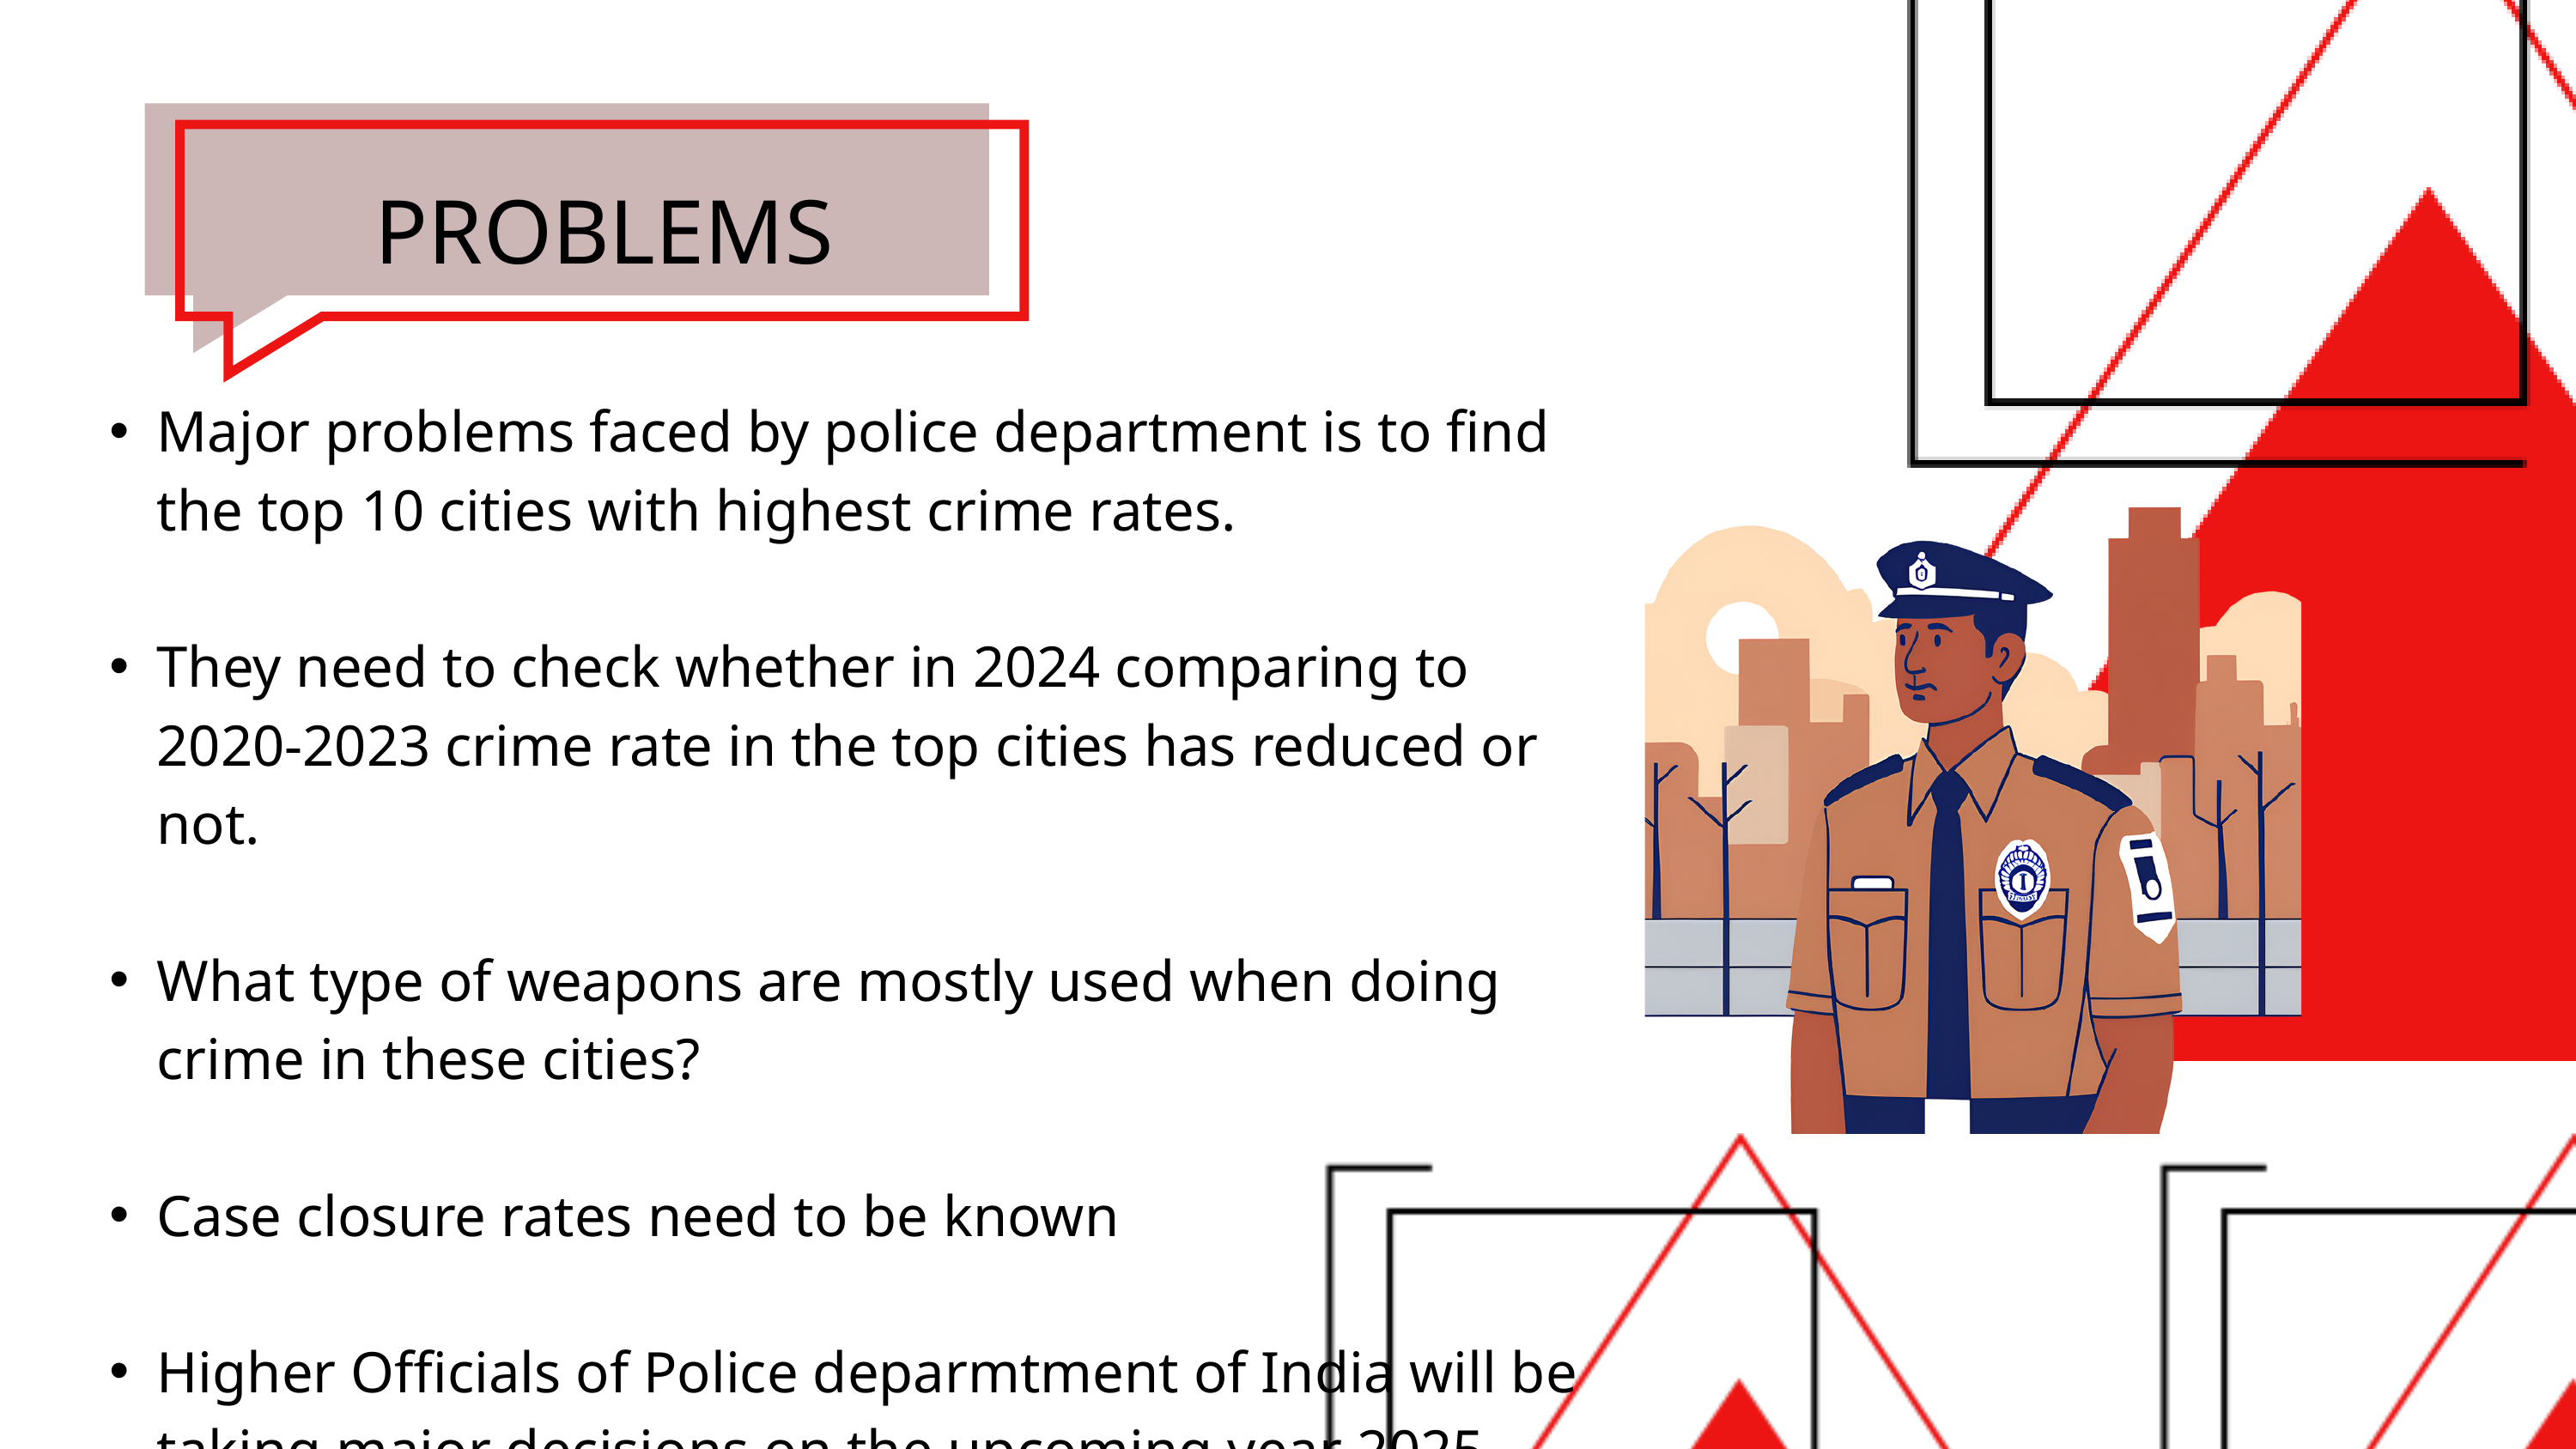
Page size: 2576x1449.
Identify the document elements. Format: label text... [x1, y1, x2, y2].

text_box [1644, 506, 2302, 1134]
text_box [179, 124, 1025, 375]
text_box [2261, 1133, 2576, 1449]
text_box [1607, 1133, 2261, 1449]
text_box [144, 103, 990, 354]
text_box [1777, 0, 2576, 1061]
text_box Major problems faced by police department is to find the top 10 cities with highest crime rates. They need to check whether in 2024 comparing to 2020-2023 crime rate in the top cities has reduced or not. What type of weapons are mostly used when doing crime in these cities? Case closure rates need to be known Higher Officials of Police deparmtment of India will be taking major decisions on the upcoming year 2025 based on this data [61, 385, 1607, 1449]
